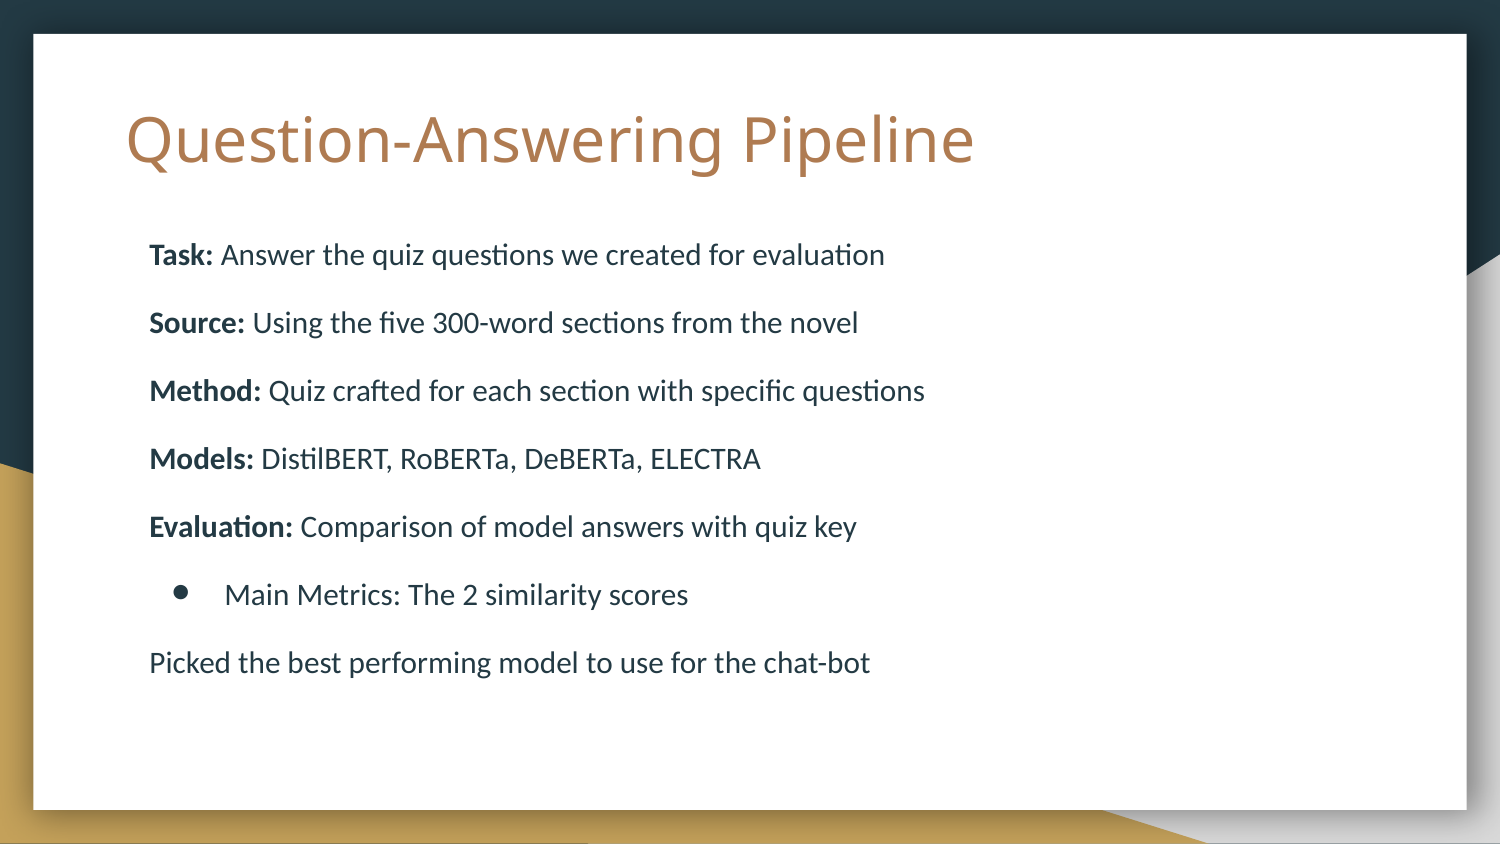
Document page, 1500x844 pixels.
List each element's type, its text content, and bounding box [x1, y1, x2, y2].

title Question-Answering Pipeline [110, 85, 1342, 192]
list Task: Answer the quiz questions we created for evaluation Source: Using the five 300-word sections from the novel Method: Quiz crafted for each section with specific questions Models: DistilBERT, RoBERTa, DeBERTa, ELECTRA Evaluation: Comparison of model answers with quiz key Main Metrics: The 2 similarity scores Picked the best performing model to use for the chat-bot [134, 213, 1366, 729]
